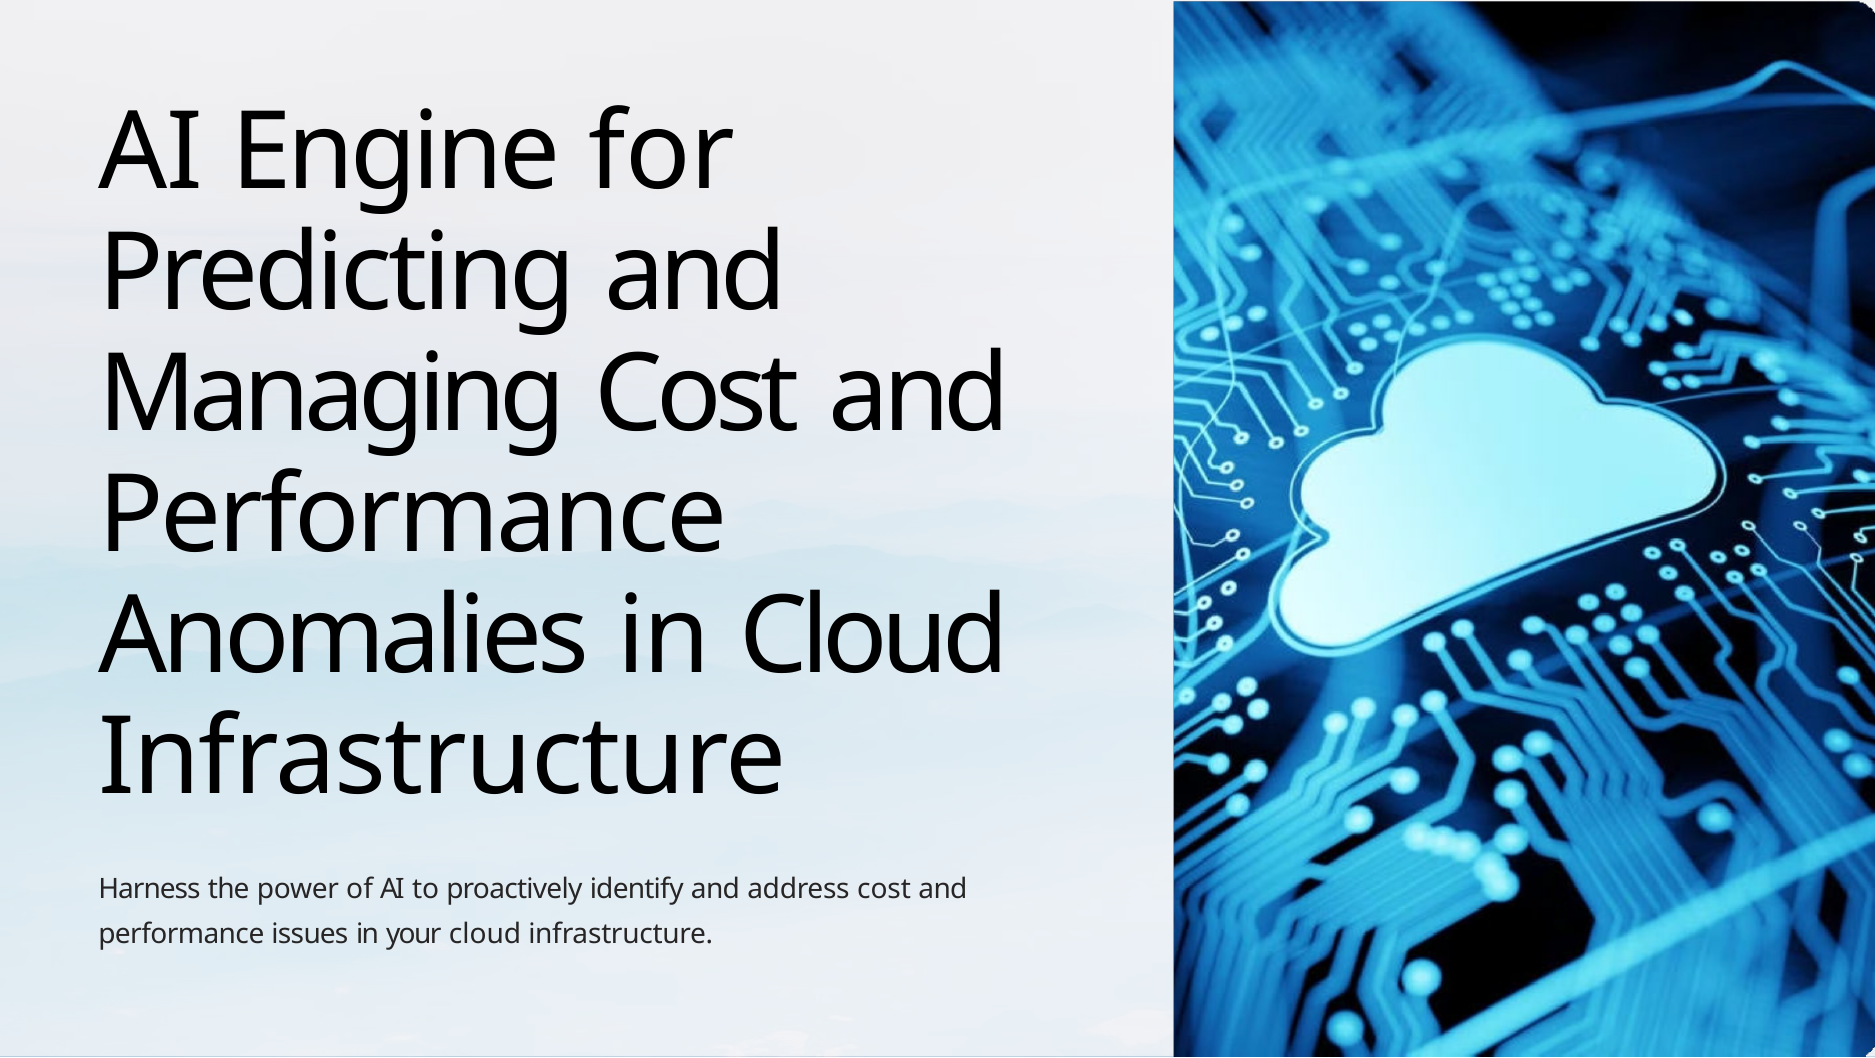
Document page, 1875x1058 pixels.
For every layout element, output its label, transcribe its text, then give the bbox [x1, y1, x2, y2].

text_box AI Engine for Predicting and Managing Cost and Performance Anomalies in Cloud Infrastructure Harness the power of AI to proactively identify and address cost and performance issues in your cloud infrastructure. [96, 81, 1029, 950]
picture [1172, 0, 1875, 1057]
